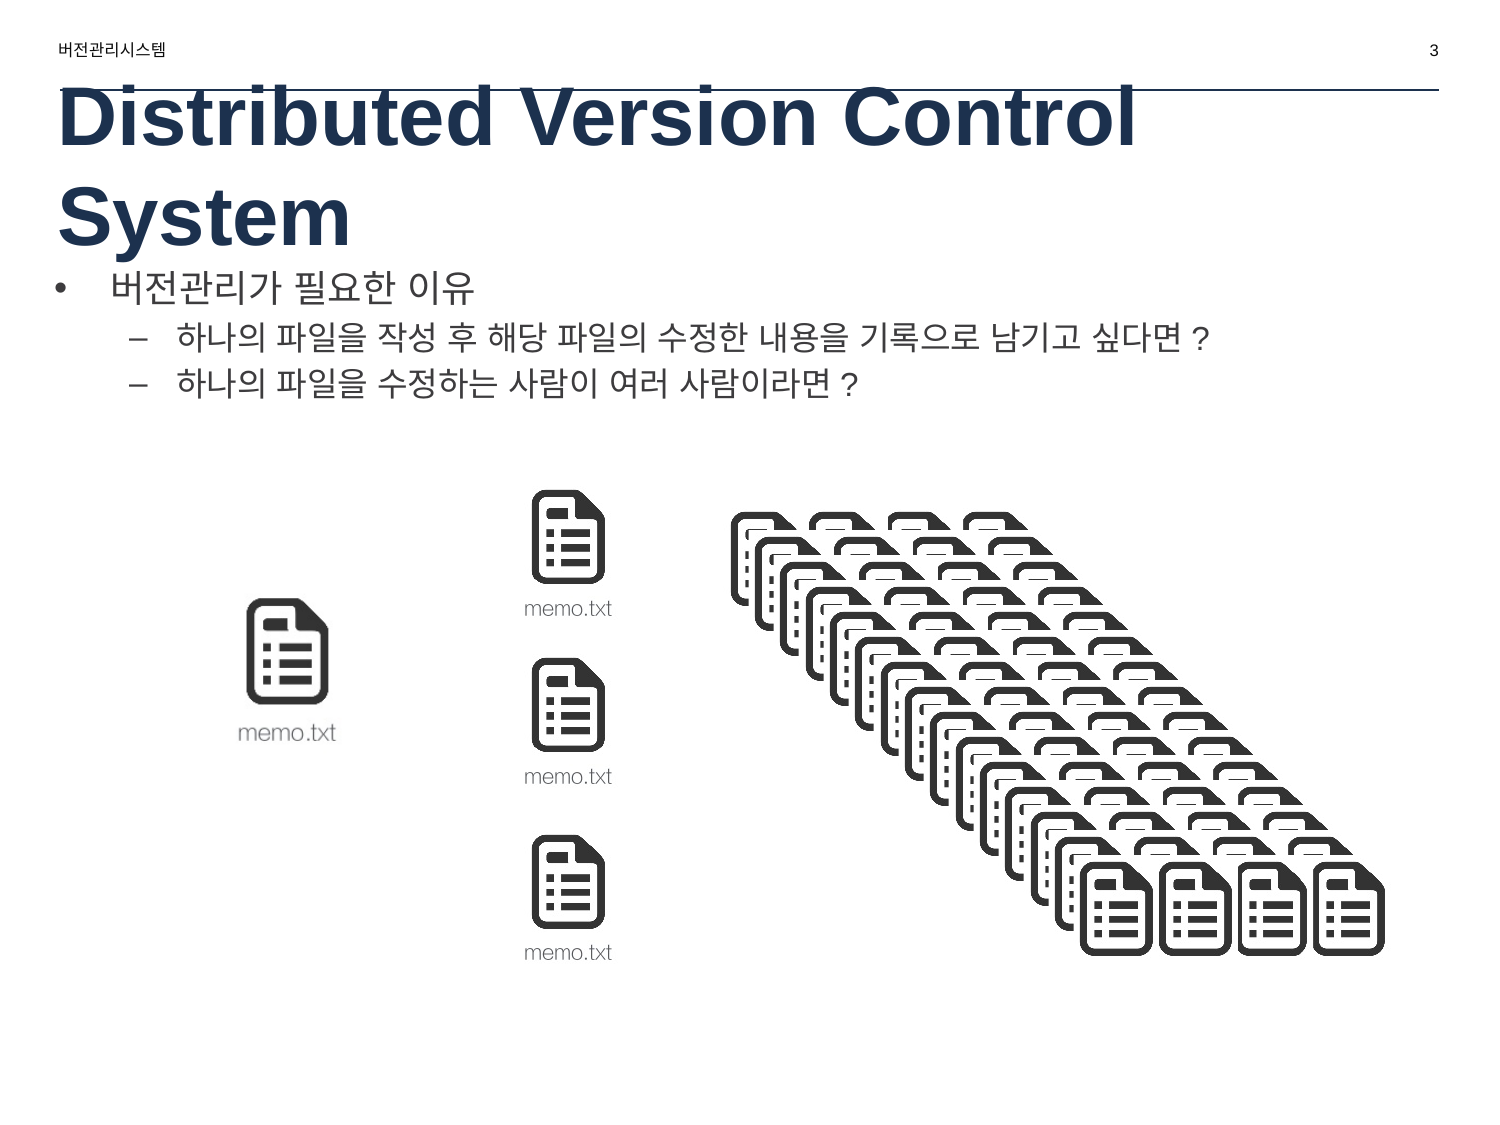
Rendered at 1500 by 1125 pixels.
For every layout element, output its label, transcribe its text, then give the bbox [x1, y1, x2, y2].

text_box 버전관리가 필요한 이유 하나의 파일을 작성 후 해당 파일의 수정한 내용을 기록으로 남기고 싶다면? 하나의 파일을 수정하는 사람이 여러 사람이라면? [39, 257, 1460, 1035]
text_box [723, 505, 1392, 961]
title Distributed Version Control System [42, 114, 1406, 211]
text_box 버전관리시스템 [43, 31, 304, 67]
text_box ‹#› [1193, 31, 1454, 67]
picture [220, 590, 357, 756]
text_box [512, 483, 622, 971]
